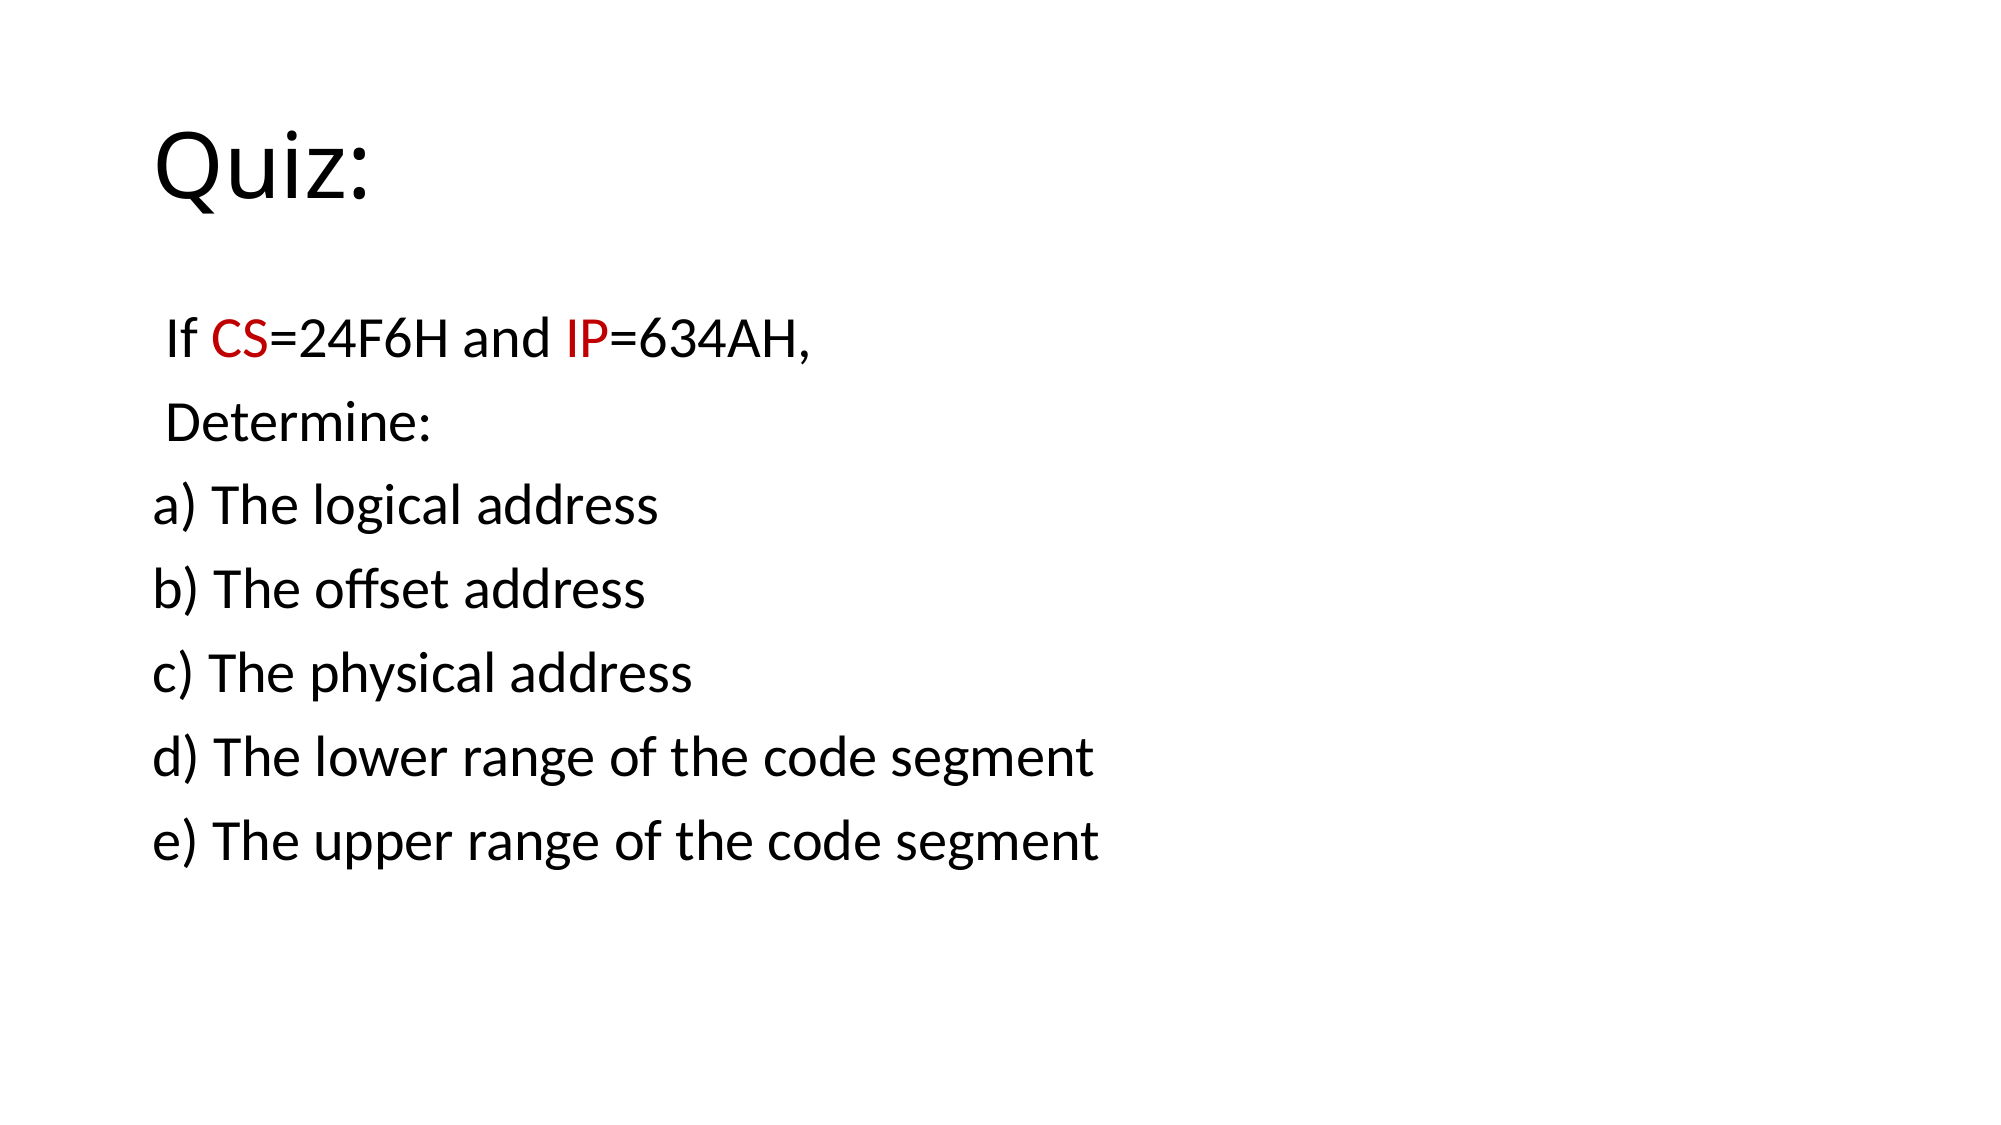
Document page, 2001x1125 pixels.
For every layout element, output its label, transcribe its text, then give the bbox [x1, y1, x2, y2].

list If CS=24F6H and IP=634AH, Determine: a) The logical address b) The offset address c) The physical address d) The lower range of the code segment e) The upper range of the code segment [137, 299, 1863, 1014]
title Quiz: [137, 59, 1863, 278]
